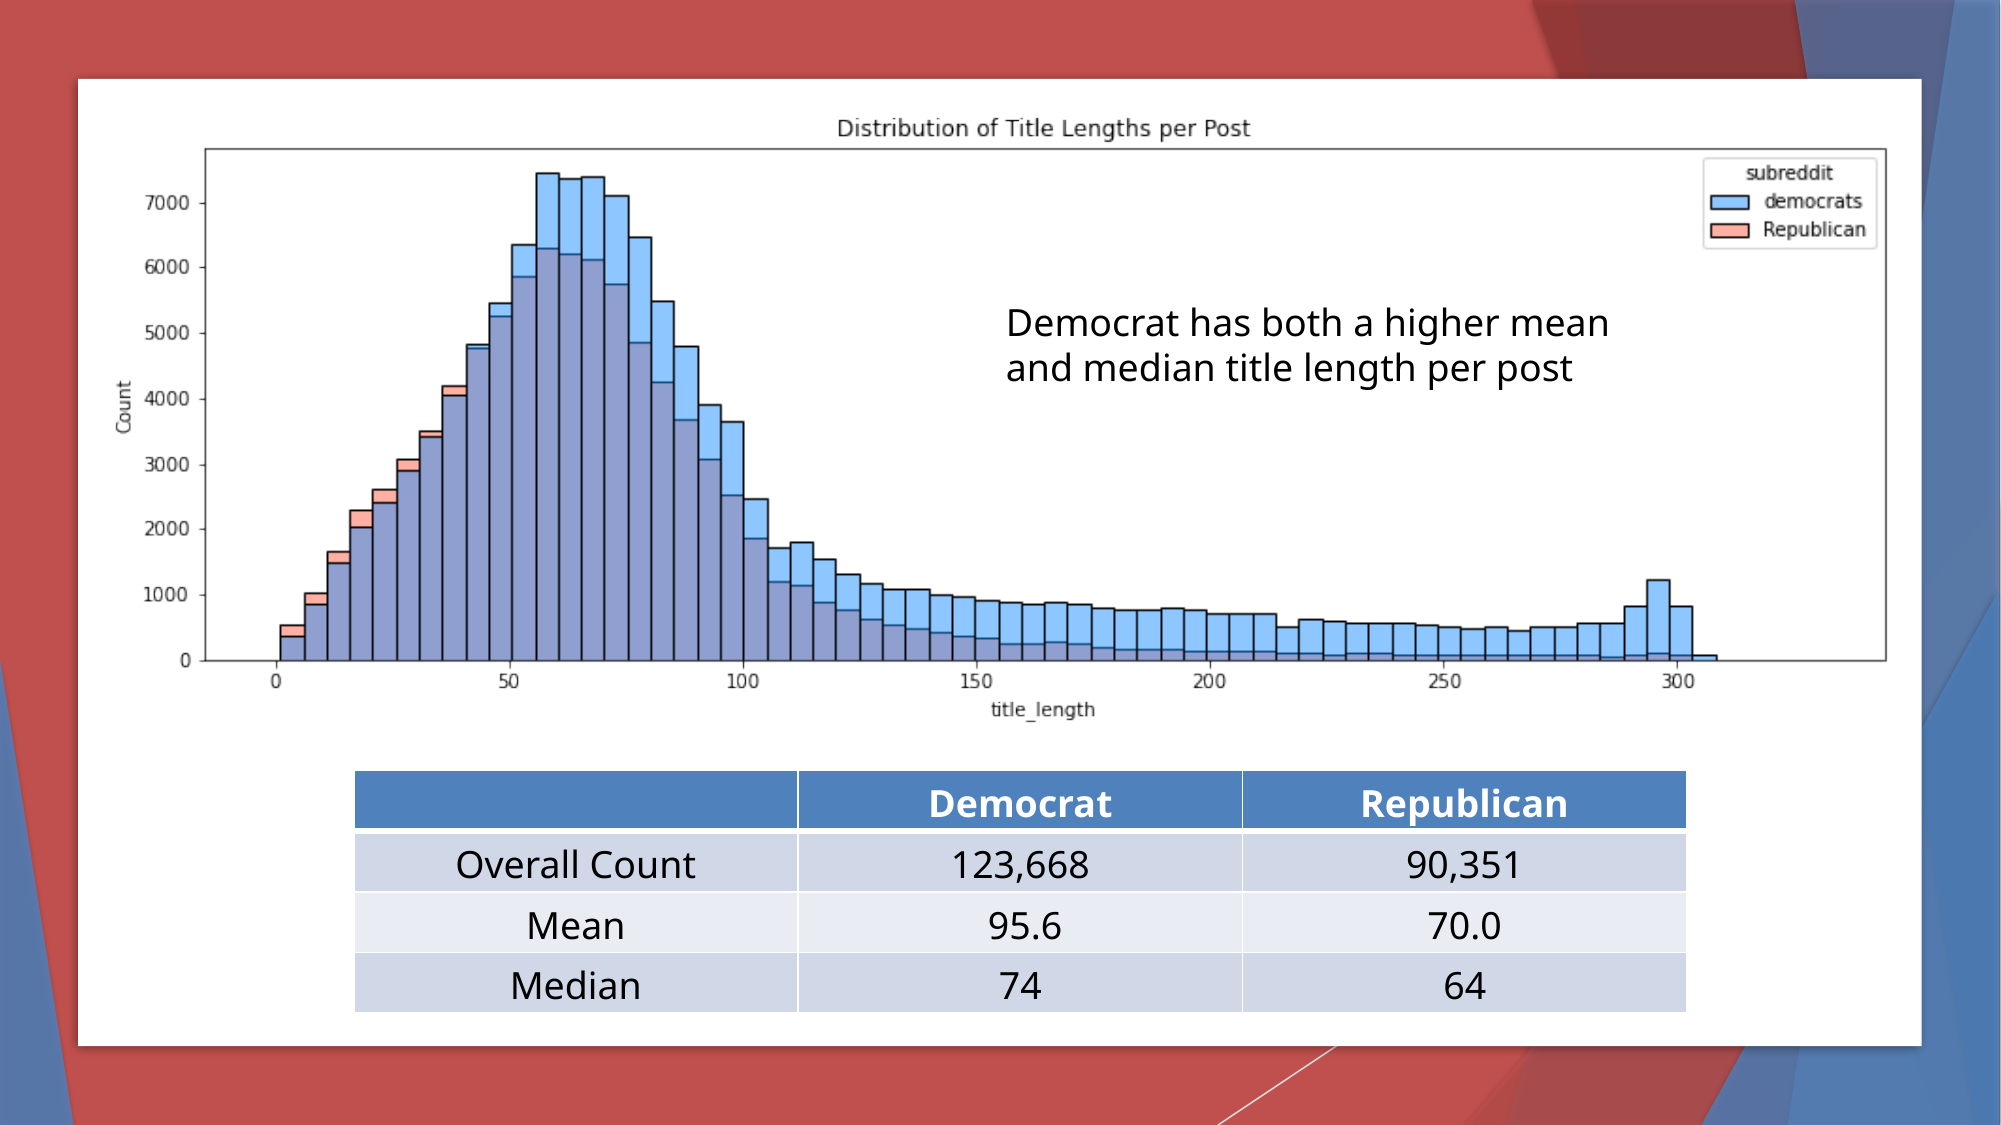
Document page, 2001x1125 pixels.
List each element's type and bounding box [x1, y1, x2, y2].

text_box [0, 0, 2000, 1125]
list [102, 104, 1898, 735]
